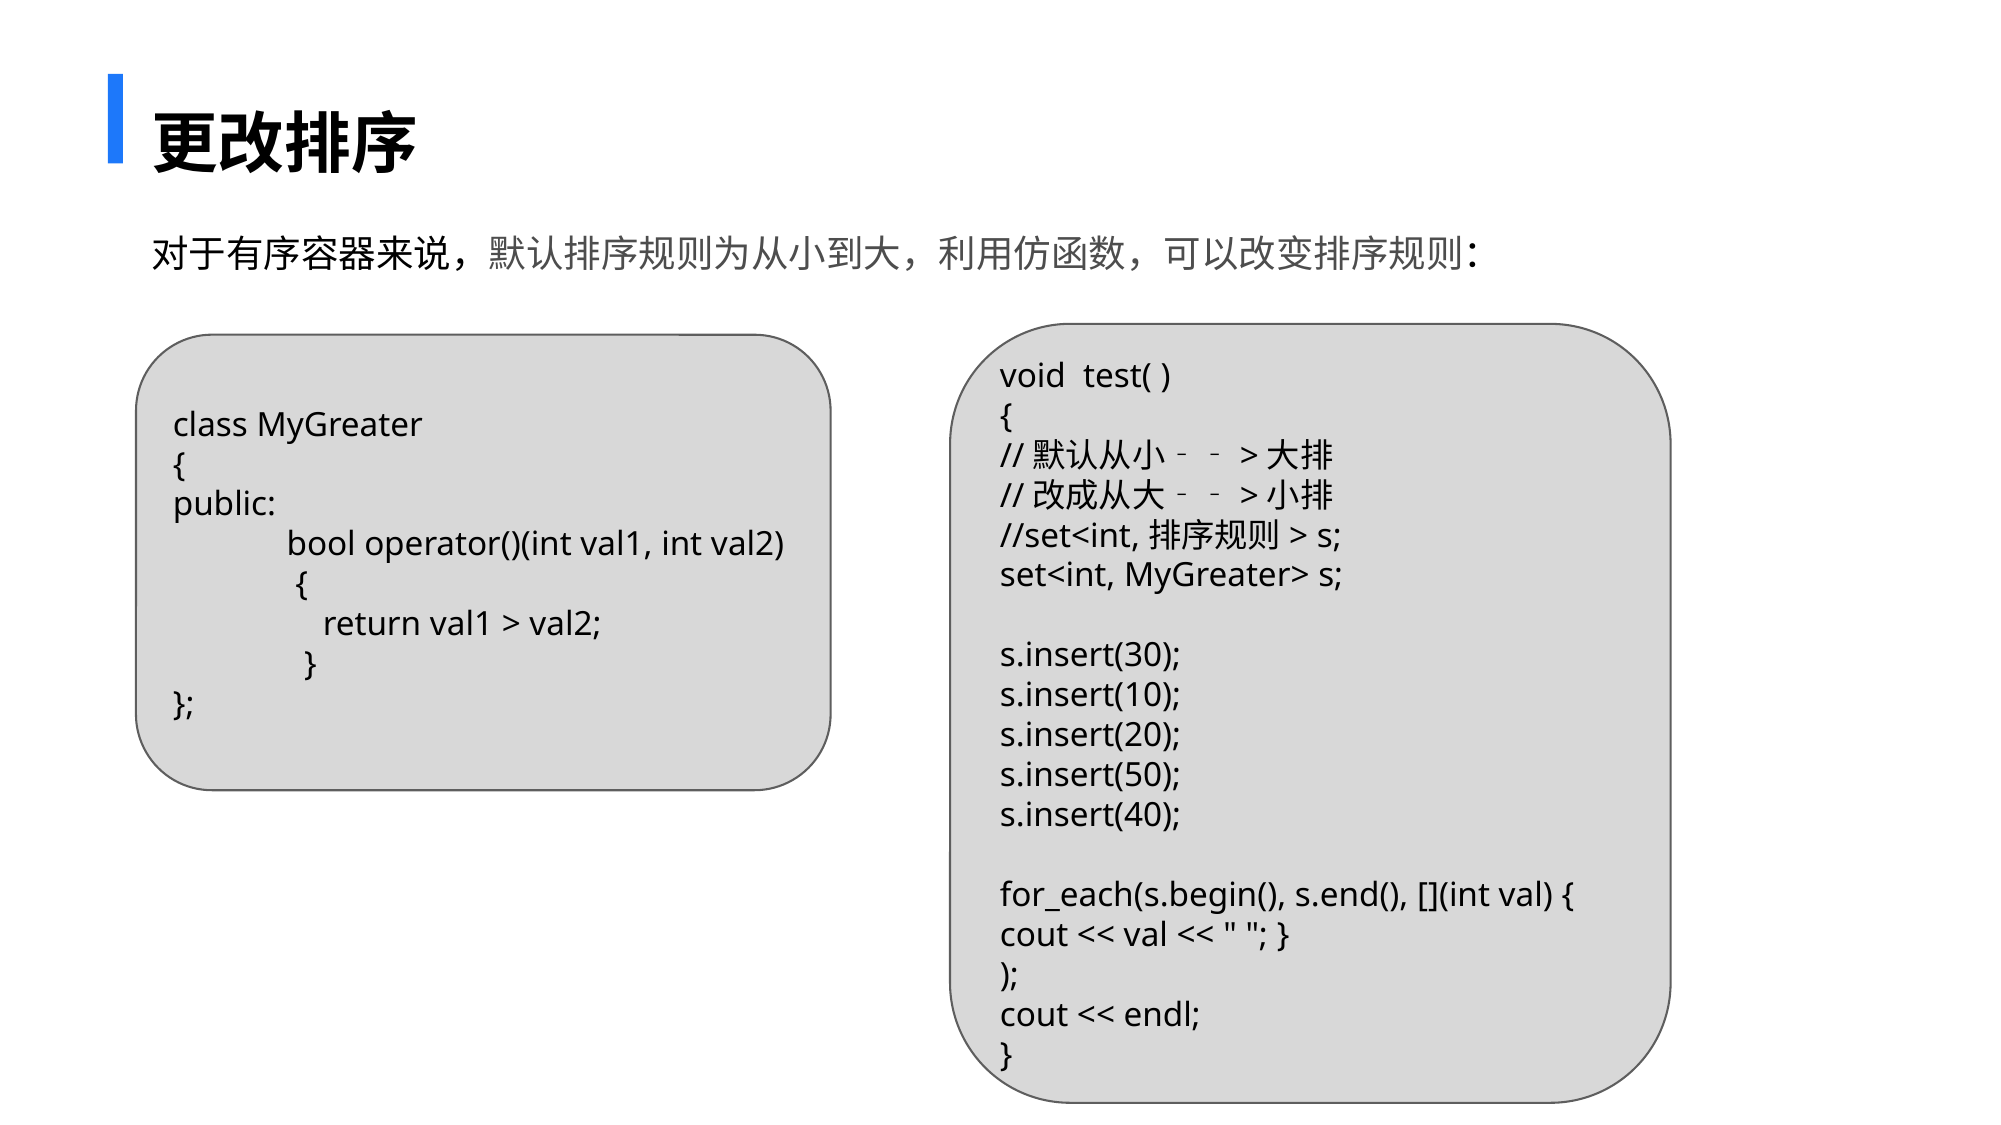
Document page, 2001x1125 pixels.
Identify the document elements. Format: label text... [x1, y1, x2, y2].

text_box class MyGreater { public: bool operator()(int val1, int val2) { return val1 > val2; } }; [134, 333, 832, 792]
text_box void test( ) { //默认从小‐‐>大排 //改成从大‐‐>小排 //set<int,排序规则> s; set<int, MyGreater> s; s.insert(30); s.insert(10); s.insert(20); s.insert(50); s.insert(40); for_each(s.begin(), s.end(), [](int val) { cout << val << " "; } ); cout << endl; } [948, 322, 1672, 1104]
text_box [499, 373, 971, 434]
title 更改排序 [136, 77, 975, 222]
text_box 对于有序容器来说，默认排序规则为从小到大，利用仿函数，可以改变排序规则： [136, 222, 1525, 282]
